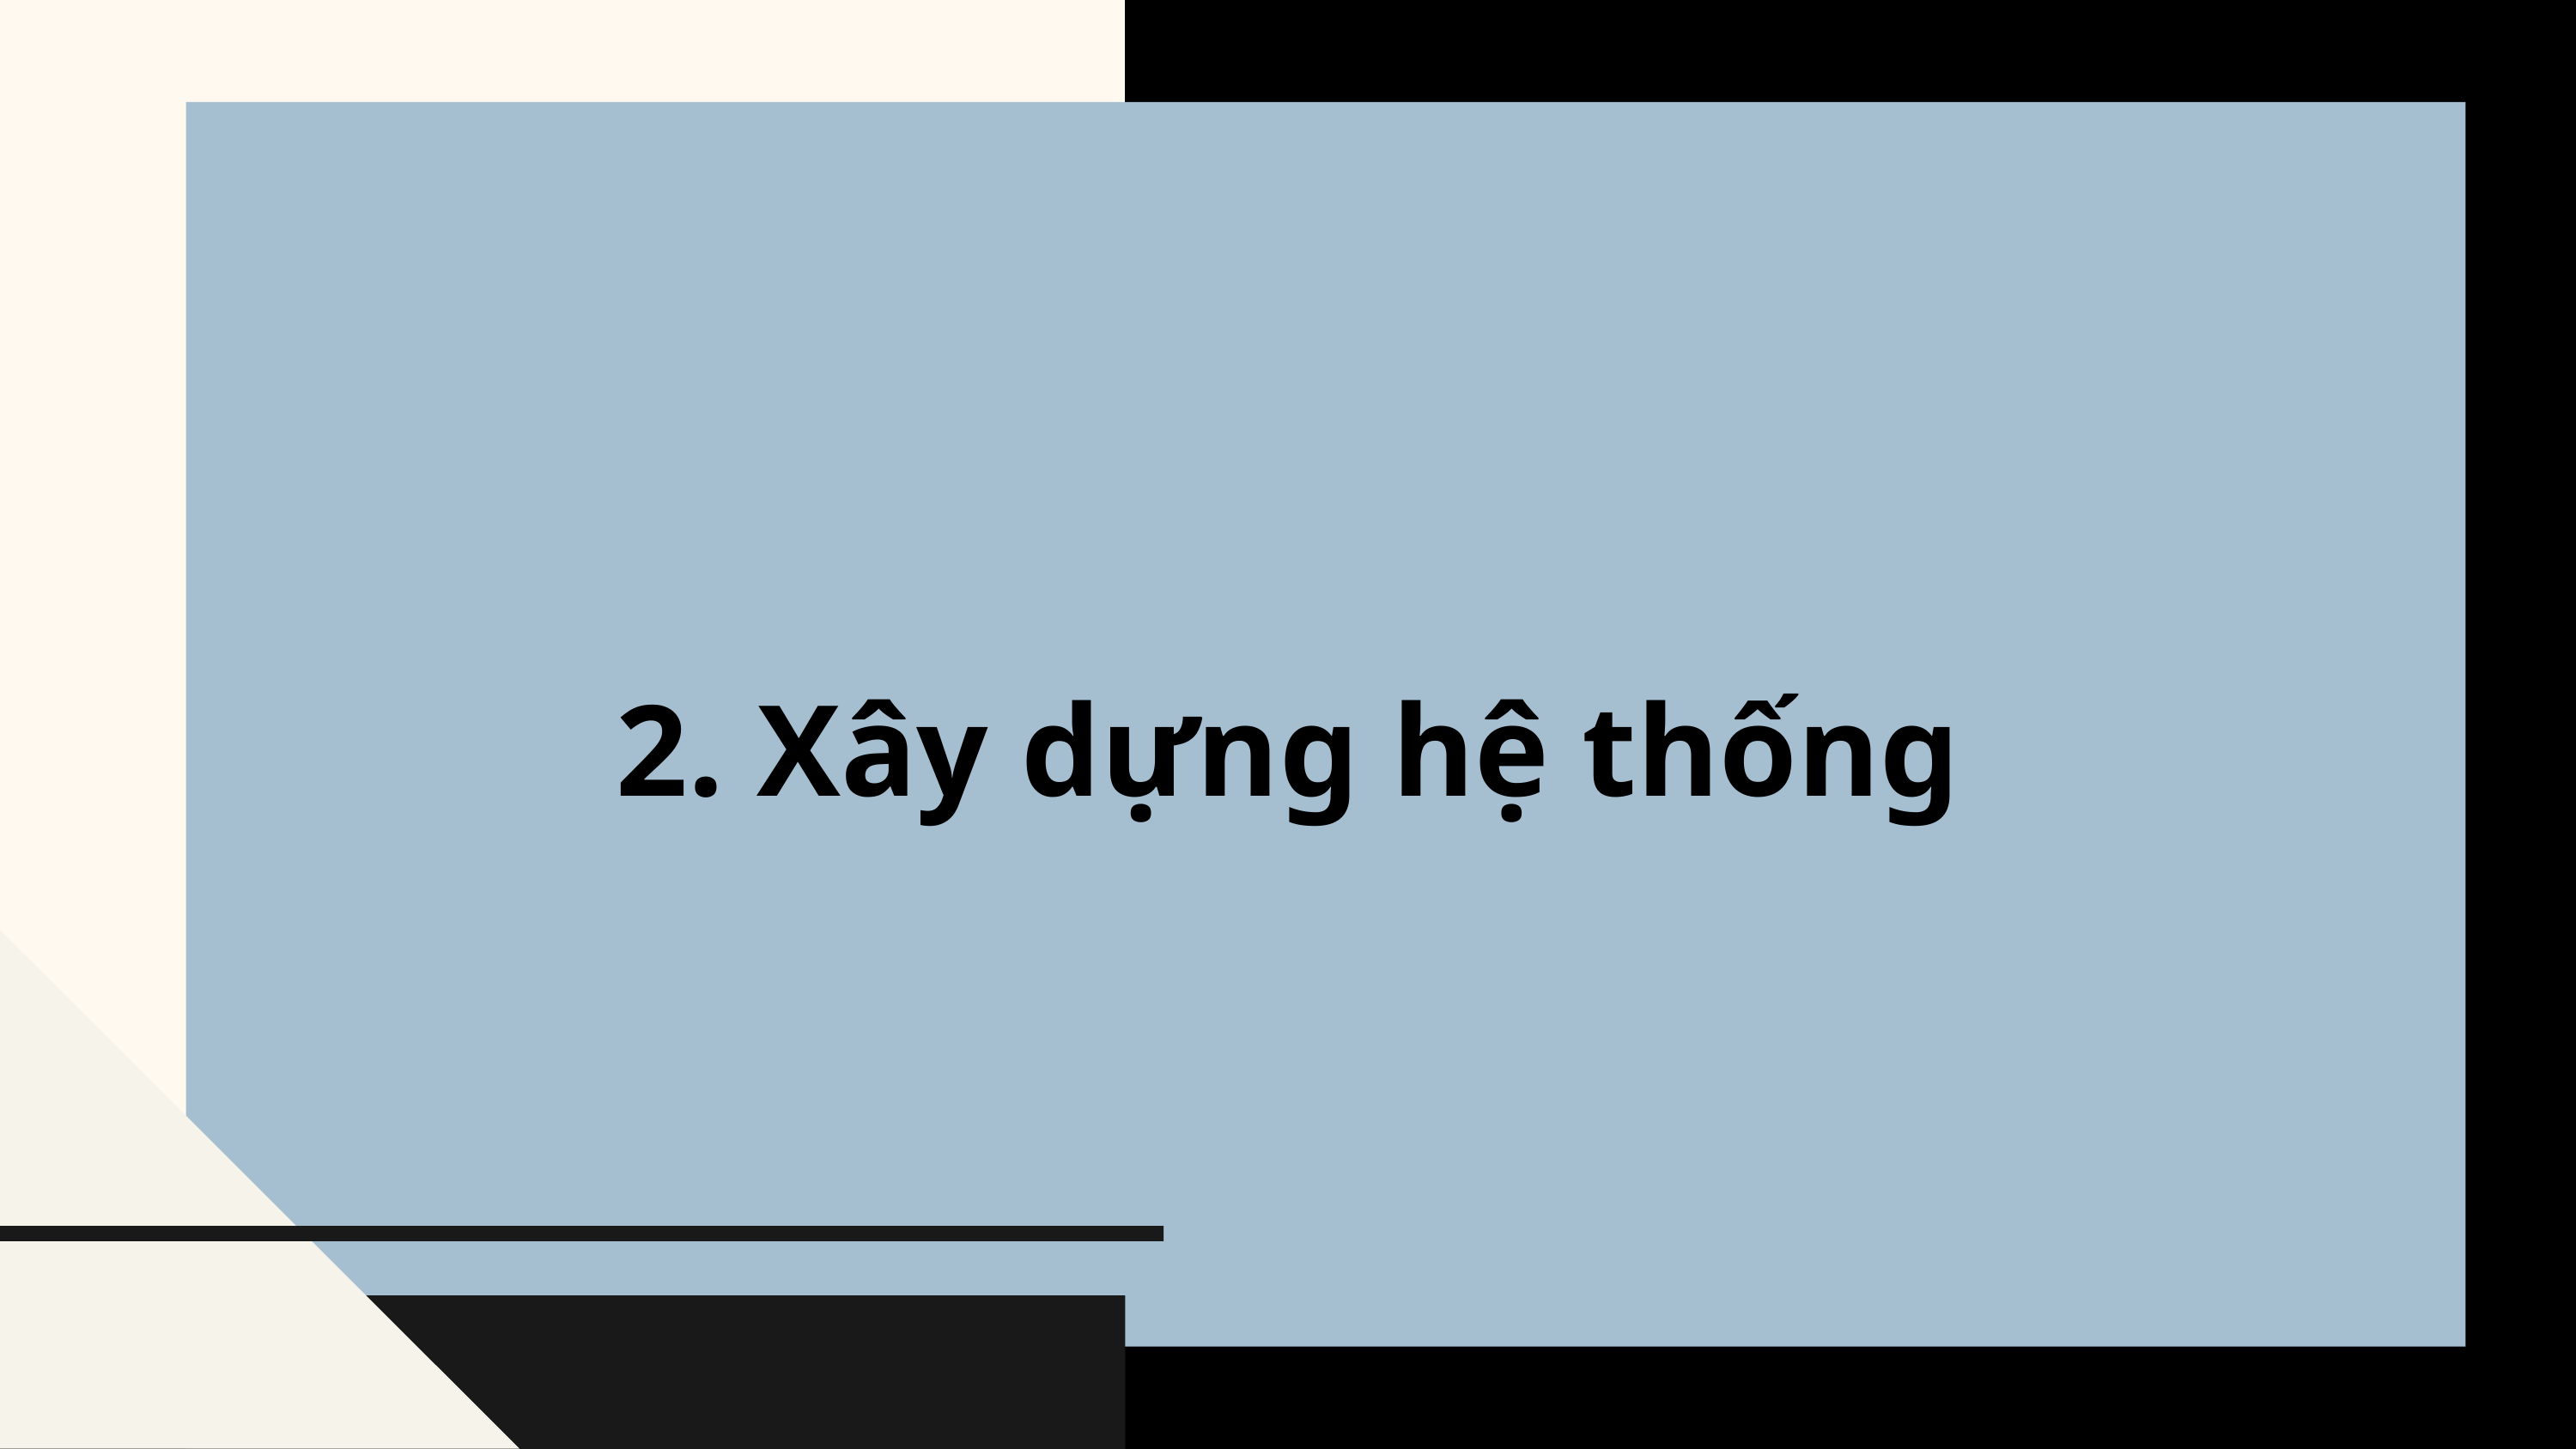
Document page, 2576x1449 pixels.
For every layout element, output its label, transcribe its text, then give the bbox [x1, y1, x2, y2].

text_box 2. Xây dựng hệ thống [1130, 645, 2015, 822]
text_box [1130, 1226, 1164, 1241]
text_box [0, 930, 520, 1449]
text_box [1130, 101, 2466, 1347]
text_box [0, 0, 1126, 1449]
